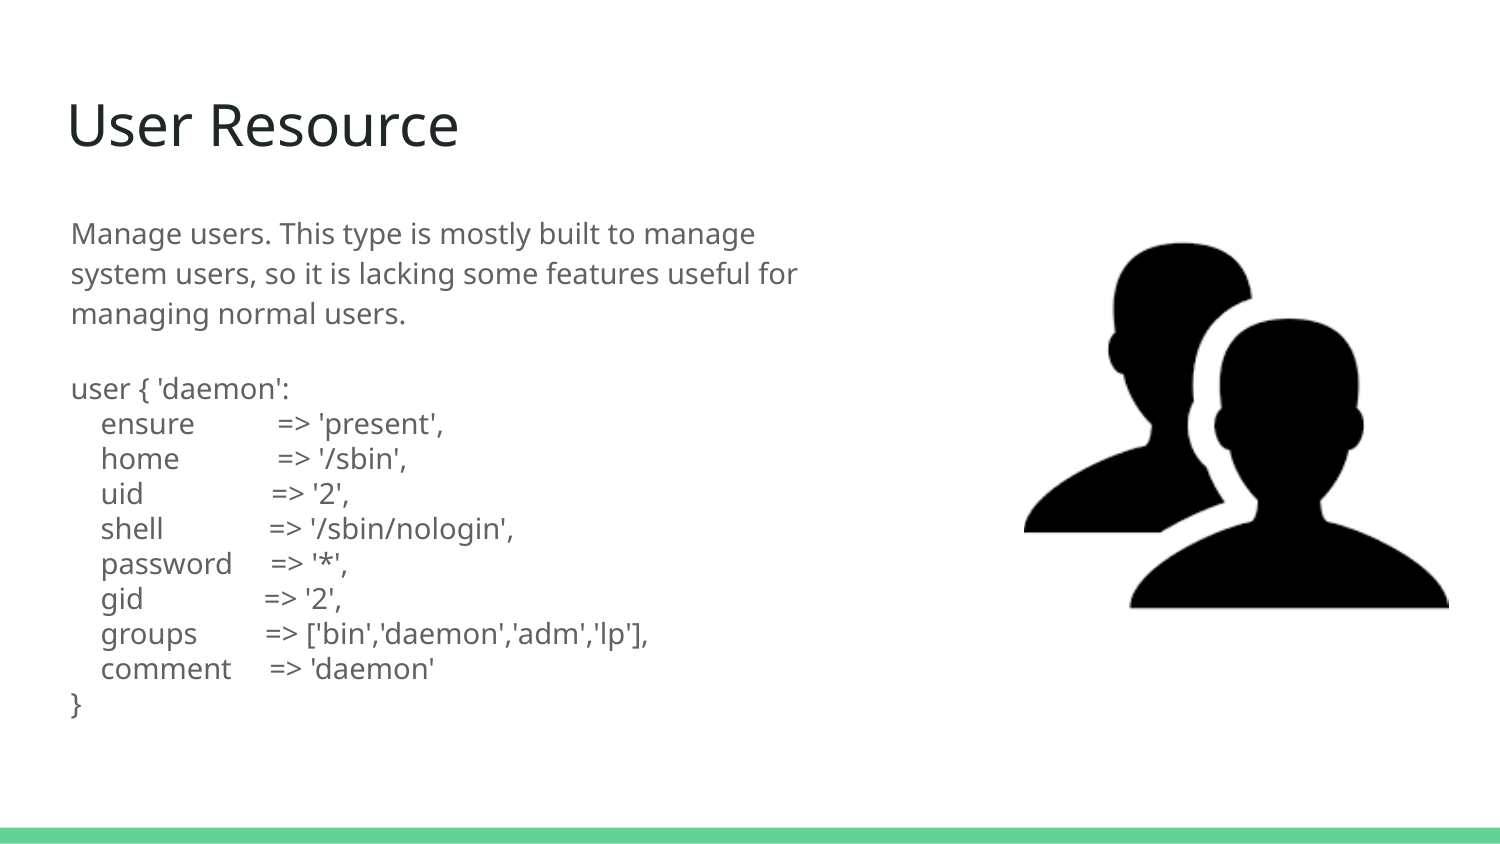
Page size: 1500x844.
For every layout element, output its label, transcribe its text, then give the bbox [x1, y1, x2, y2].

title User Resource [51, 72, 1449, 167]
list Manage users. This type is mostly built to manage system users, so it is lacking some features useful for managing normal users. user { 'daemon': ensure => 'present', home => '/sbin', uid => '2', shell => '/sbin/nologin', password => '*', gid => '2', groups => ['bin','daemon','adm','lp'], comment => 'daemon' } [55, 194, 826, 756]
picture [1024, 224, 1450, 628]
